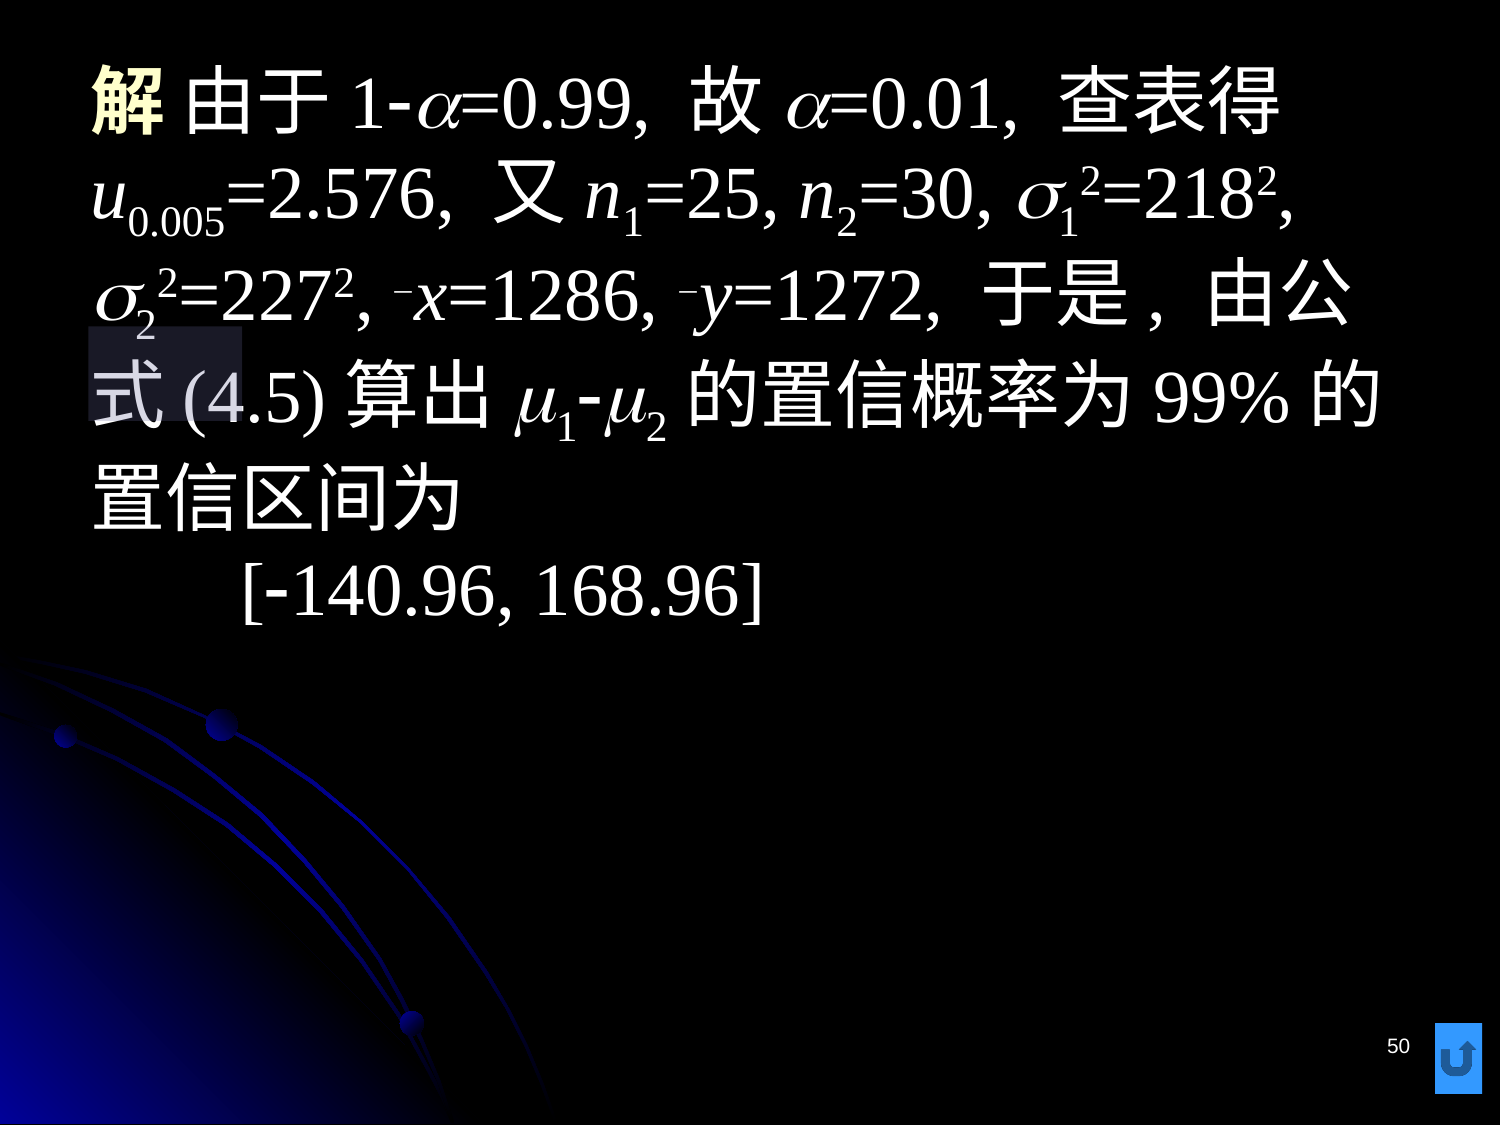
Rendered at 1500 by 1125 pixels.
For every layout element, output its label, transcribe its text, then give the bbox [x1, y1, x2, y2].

title 解 由于1-a=0.99, 故a=0.01, 查表得u0.005=2.576, 又n1=25, n2=30, s12=2182, s22=2272, x=1286, y=1272, 于是, 由公式(4.5)算出m1-m2的置信概率为99%的置信区间为 [-140.96, 168.96] [75, 45, 1425, 1024]
slide_number 50 [1074, 1025, 1425, 1100]
text_box [88, 326, 243, 421]
